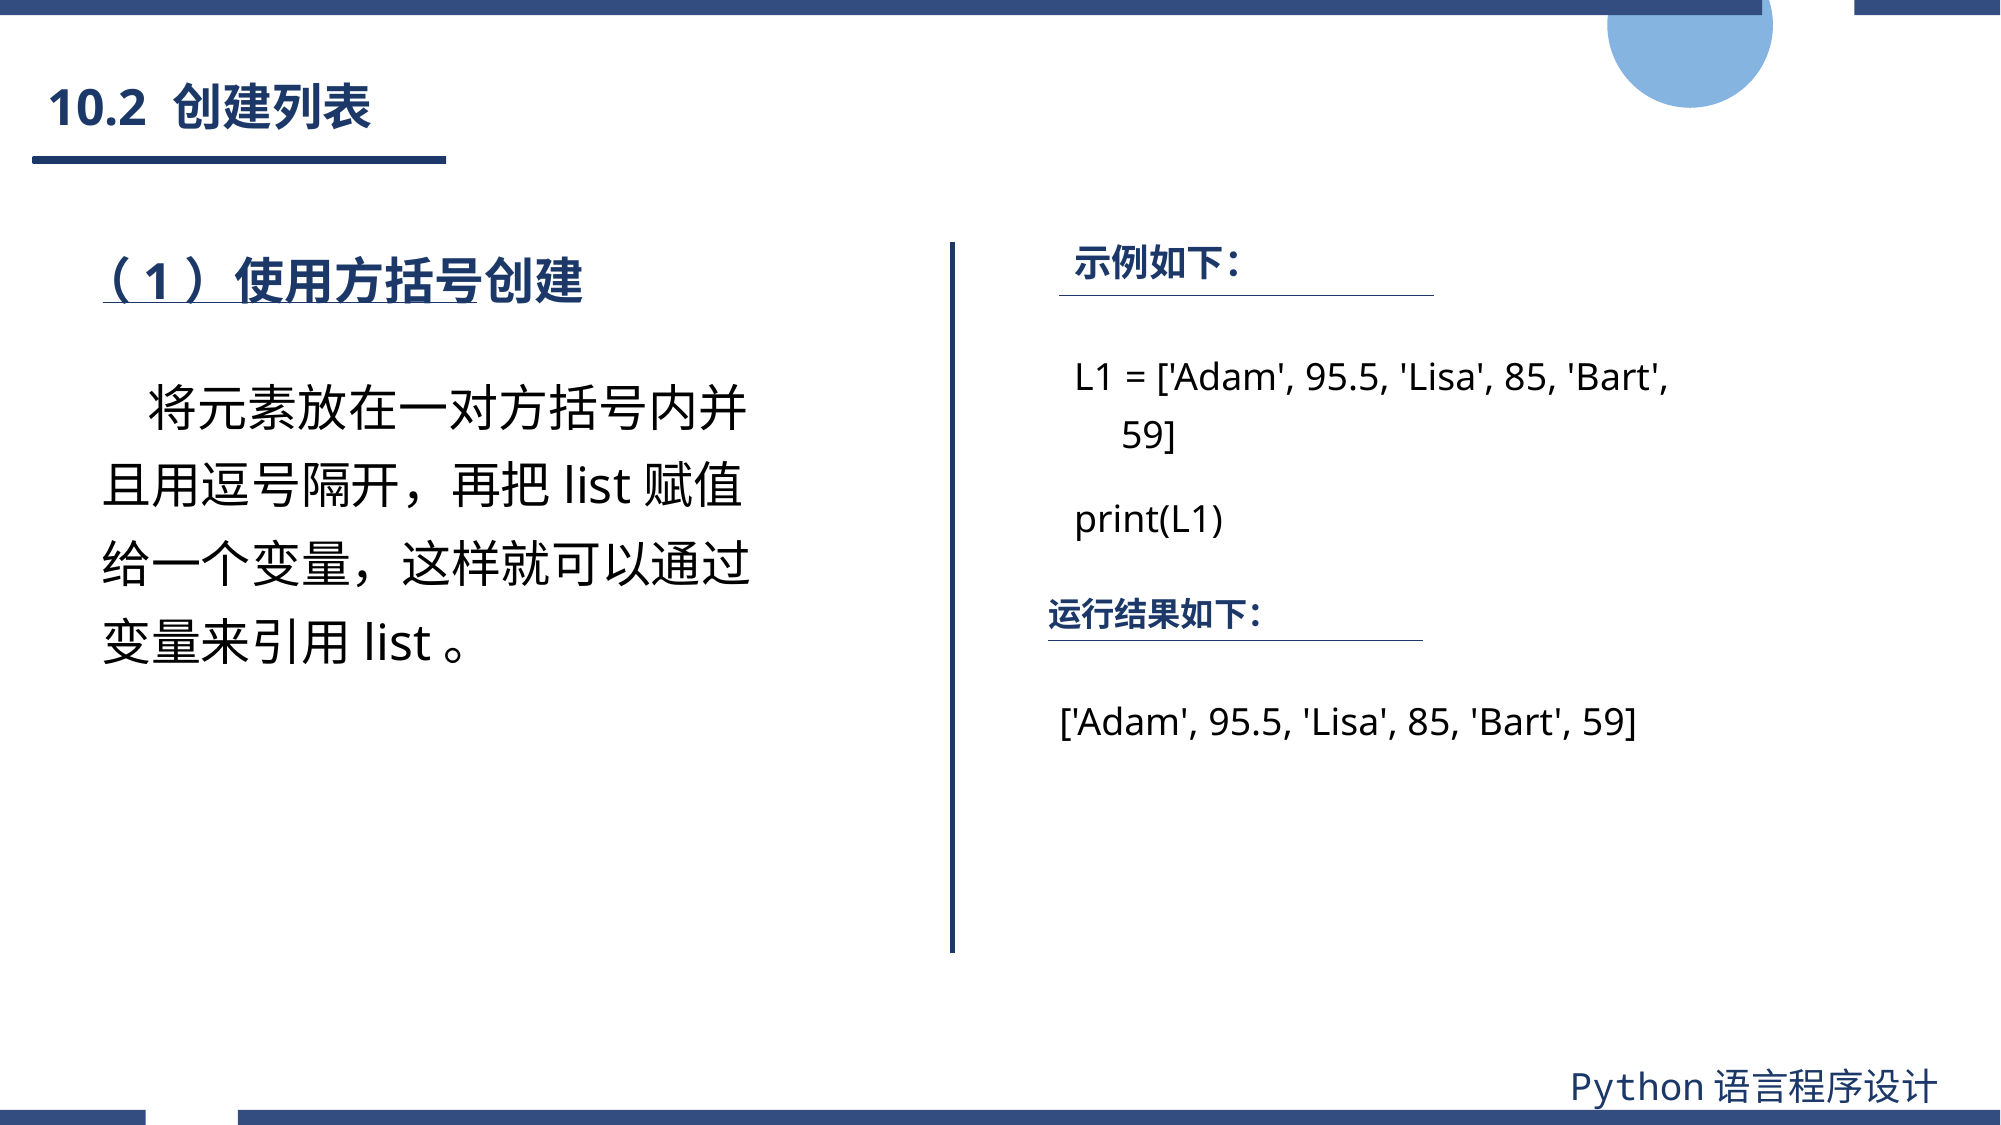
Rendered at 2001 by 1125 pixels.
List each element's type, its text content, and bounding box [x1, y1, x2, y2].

text_box 示例如下： [1059, 231, 1569, 292]
title 10.2 创建列表 [32, 67, 939, 152]
text_box （1）使用方括号创建 [66, 241, 860, 317]
text_box ['Adam', 95.5, 'Lisa', 85, 'Bart', 59] [1001, 645, 1696, 751]
text_box 运行结果如下： [1033, 586, 1543, 641]
text_box L1 = ['Adam', 95.5, 'Lisa', 85, 'Bart', 59] print(L1) [1059, 332, 1742, 618]
text_box 将元素放在一对方括号内并且用逗号隔开，再把list赋值给一个变量，这样就可以通过变量来引用list。 [39, 350, 799, 678]
